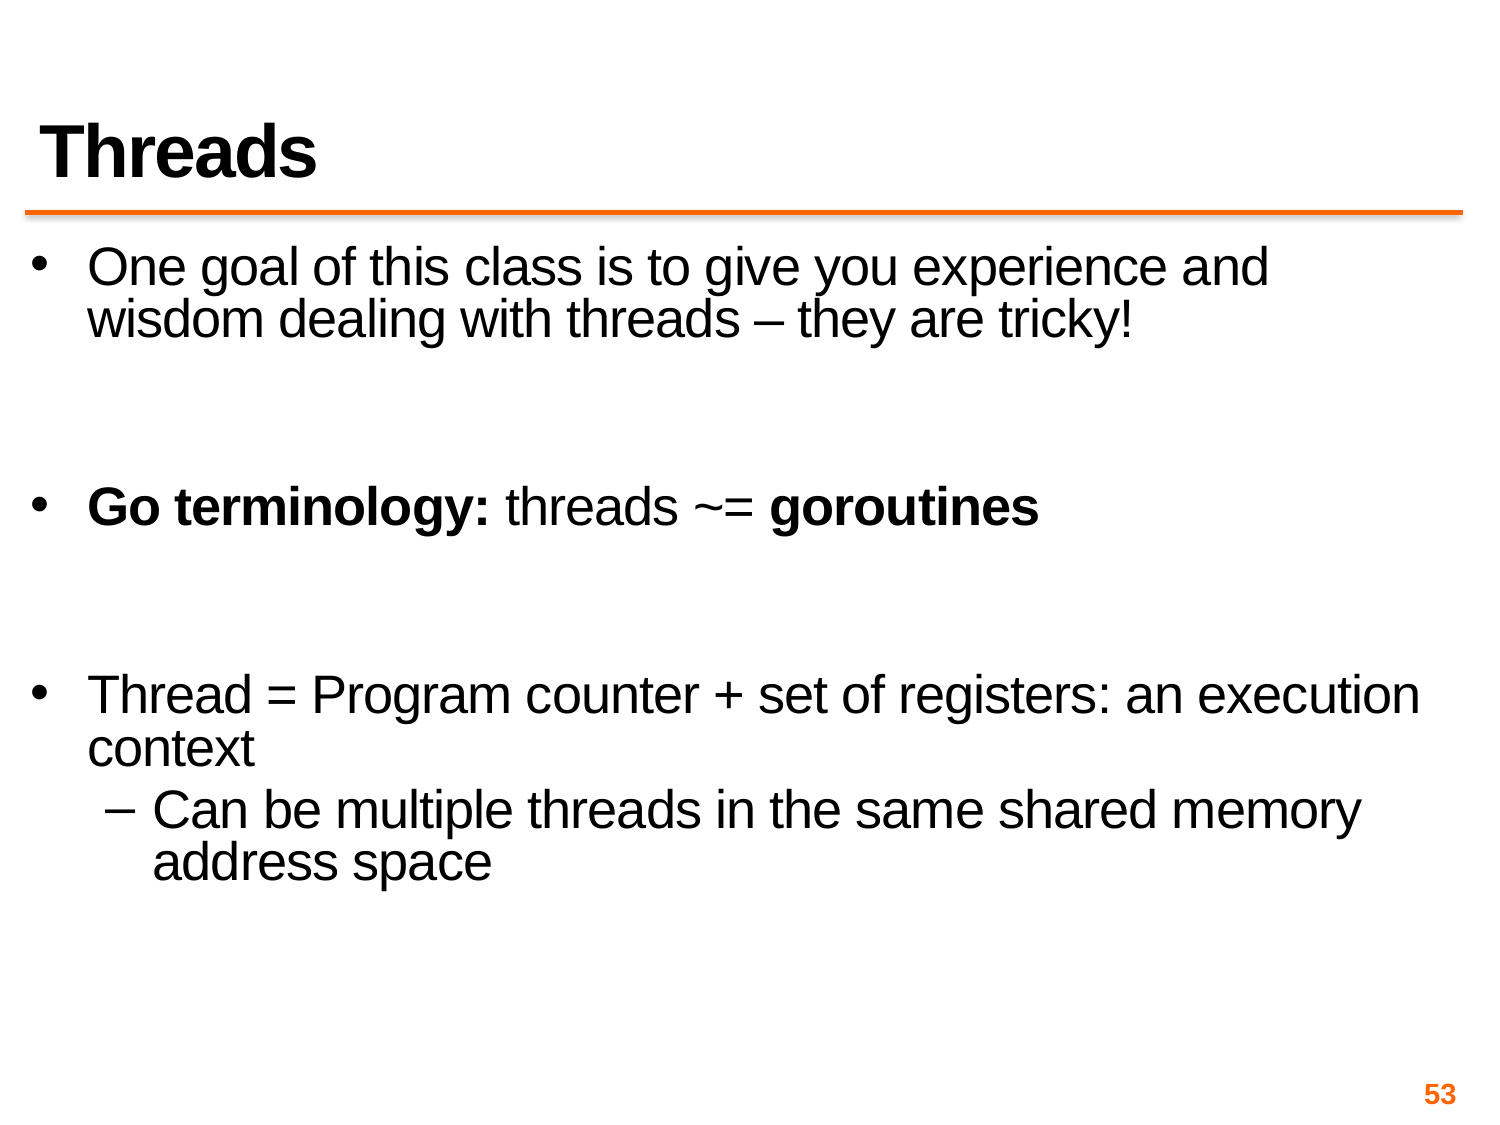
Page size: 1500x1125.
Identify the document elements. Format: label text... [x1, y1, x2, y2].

list One goal of this class is to give you experience and wisdom dealing with threads – they are tricky! Go terminology: threads ~= goroutines Thread = Program counter + set of registers: an execution context Can be multiple threads in the same shared memory address space [24, 237, 1463, 1063]
title Threads [24, 24, 1463, 201]
slide_number 53 [1112, 1074, 1463, 1110]
